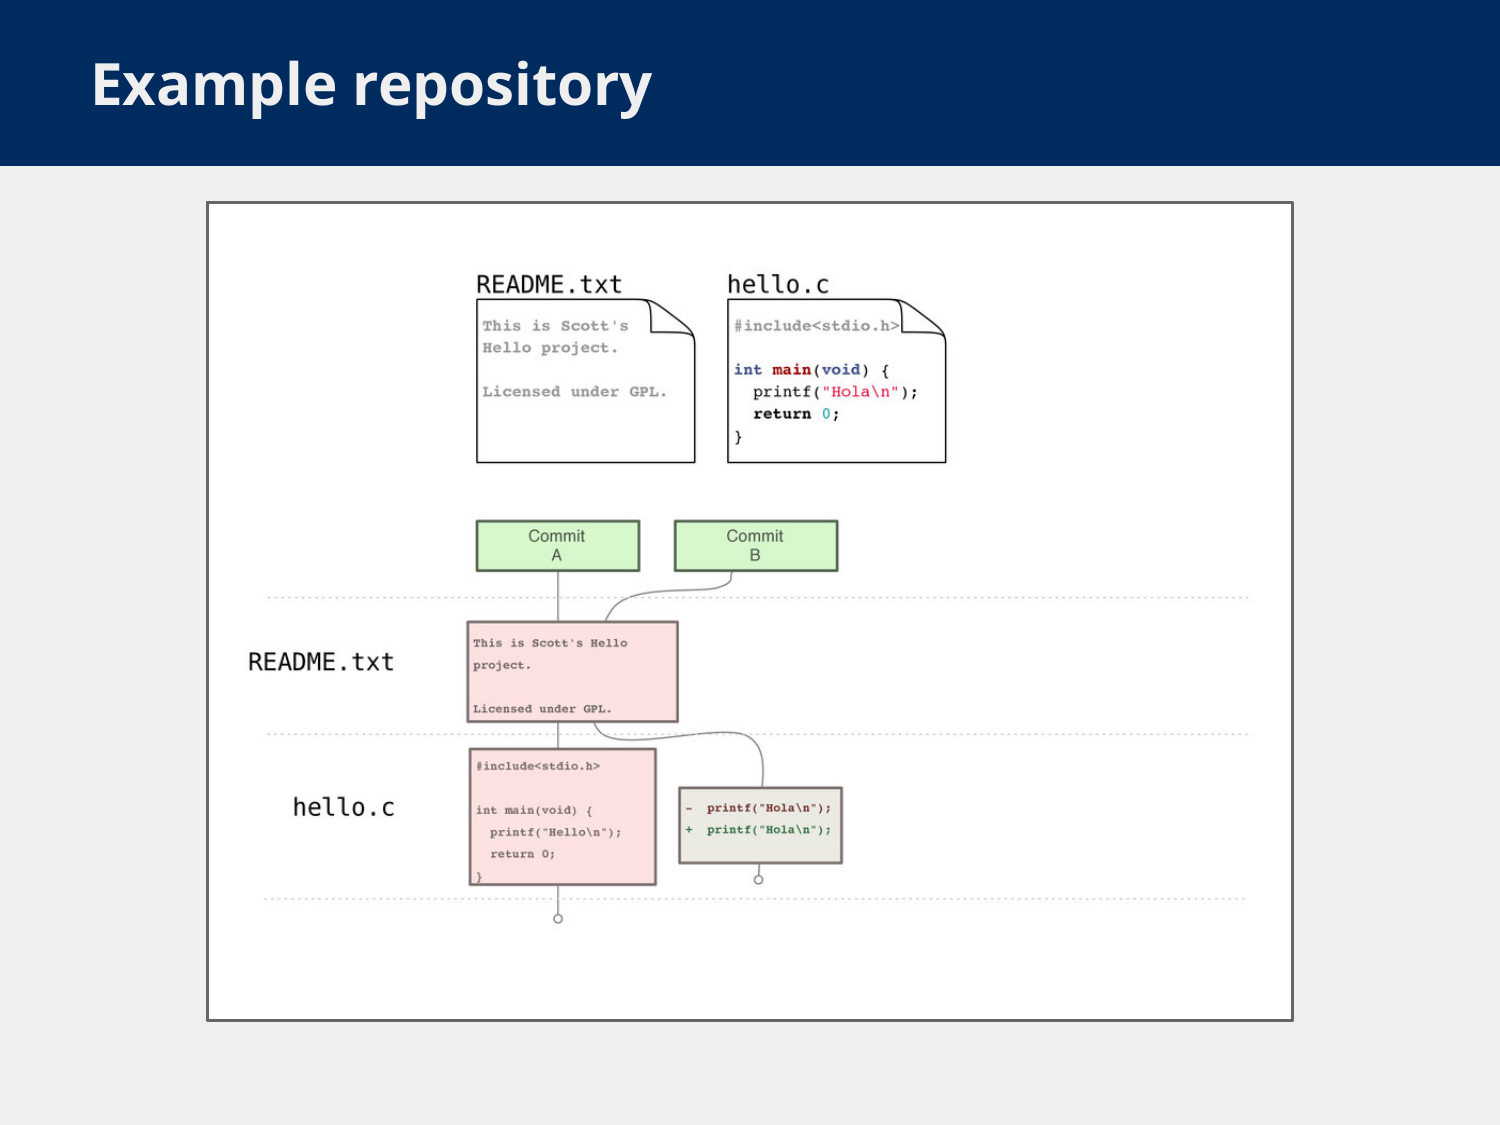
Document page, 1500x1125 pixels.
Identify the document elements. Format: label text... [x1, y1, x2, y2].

picture [208, 203, 1292, 1019]
title Example repository [75, 32, 1425, 132]
